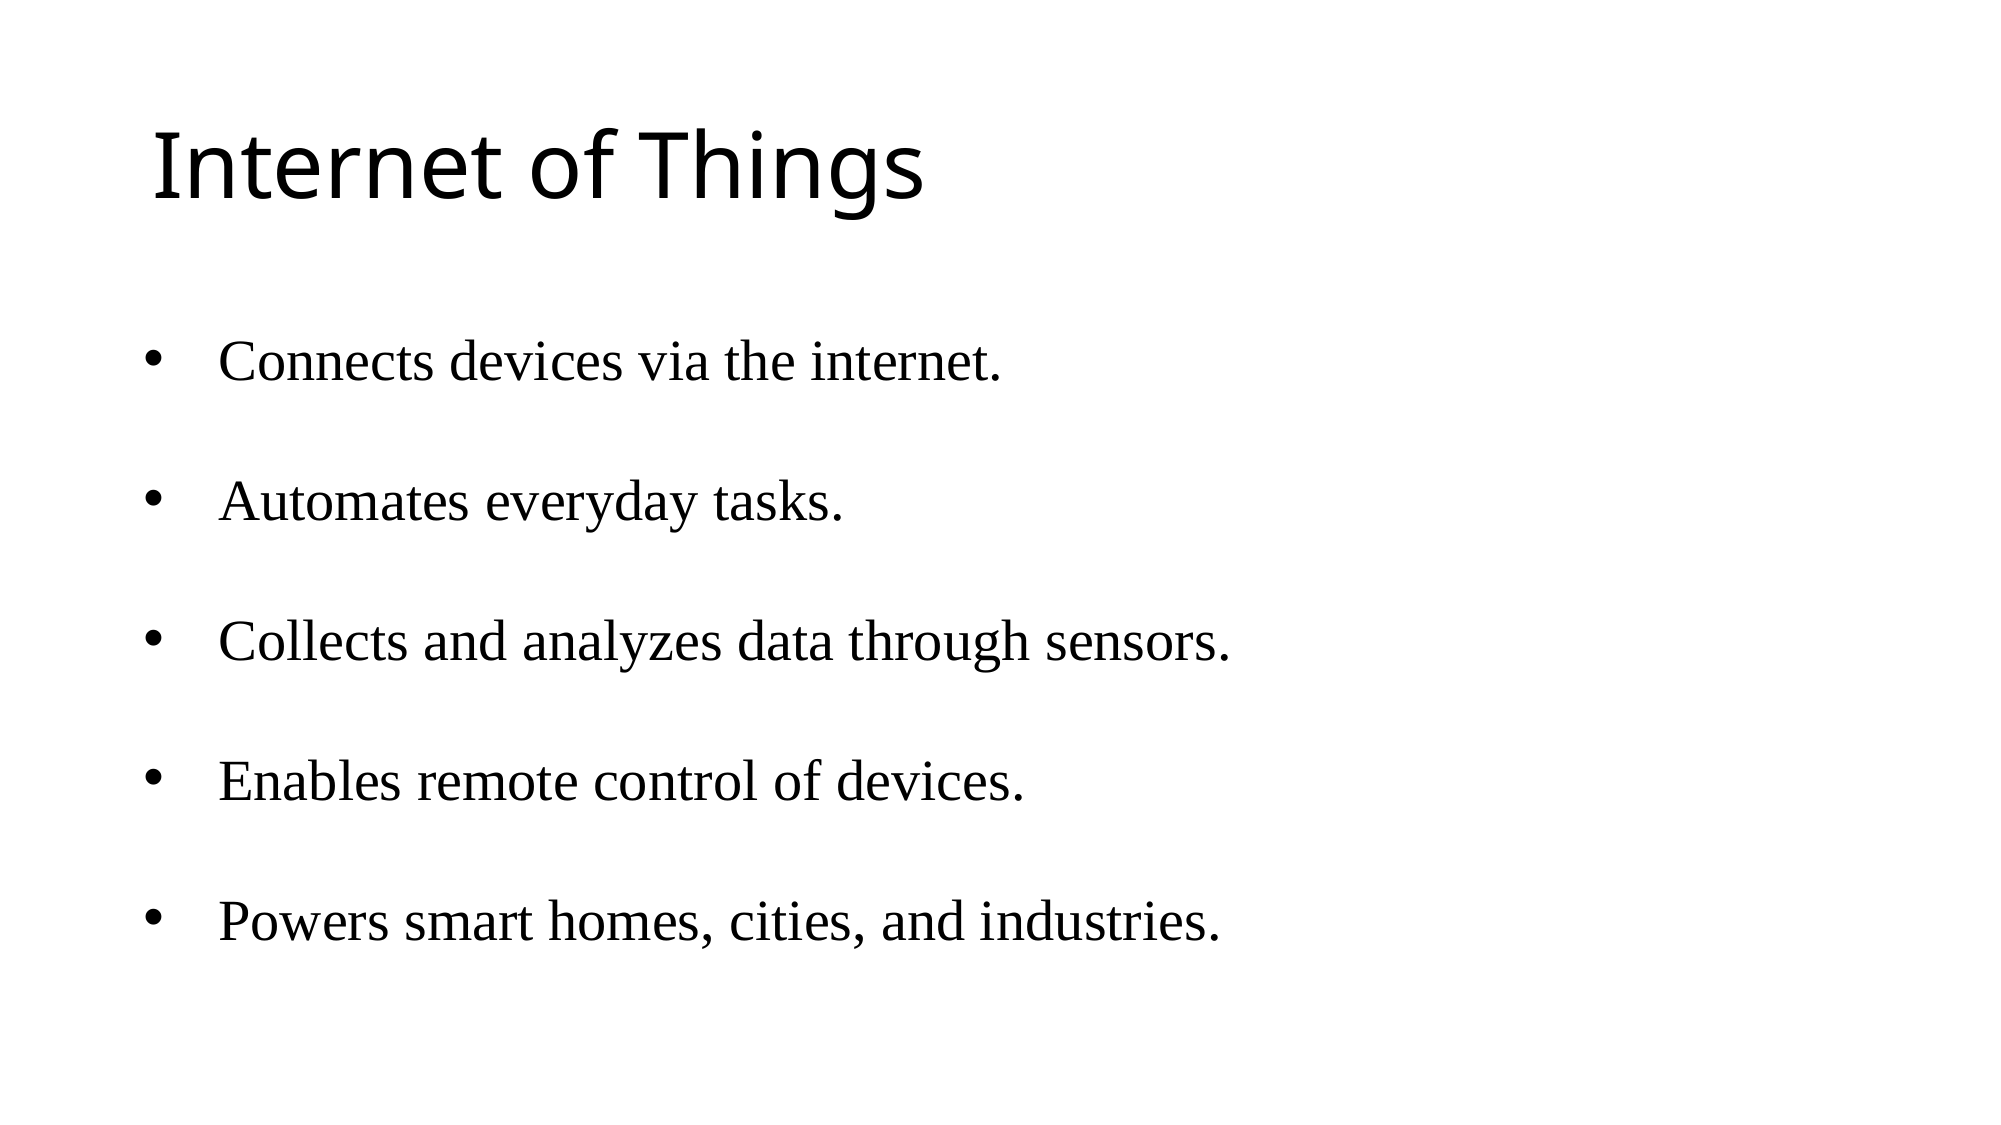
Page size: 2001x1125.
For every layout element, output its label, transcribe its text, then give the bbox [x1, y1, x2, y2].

title Internet of Things [137, 59, 1863, 244]
text_box Connects devices via the internet. Automates everyday tasks. Collects and analyzes data through sensors. Enables remote control of devices. Powers smart homes, cities, and industries. [128, 244, 1863, 960]
